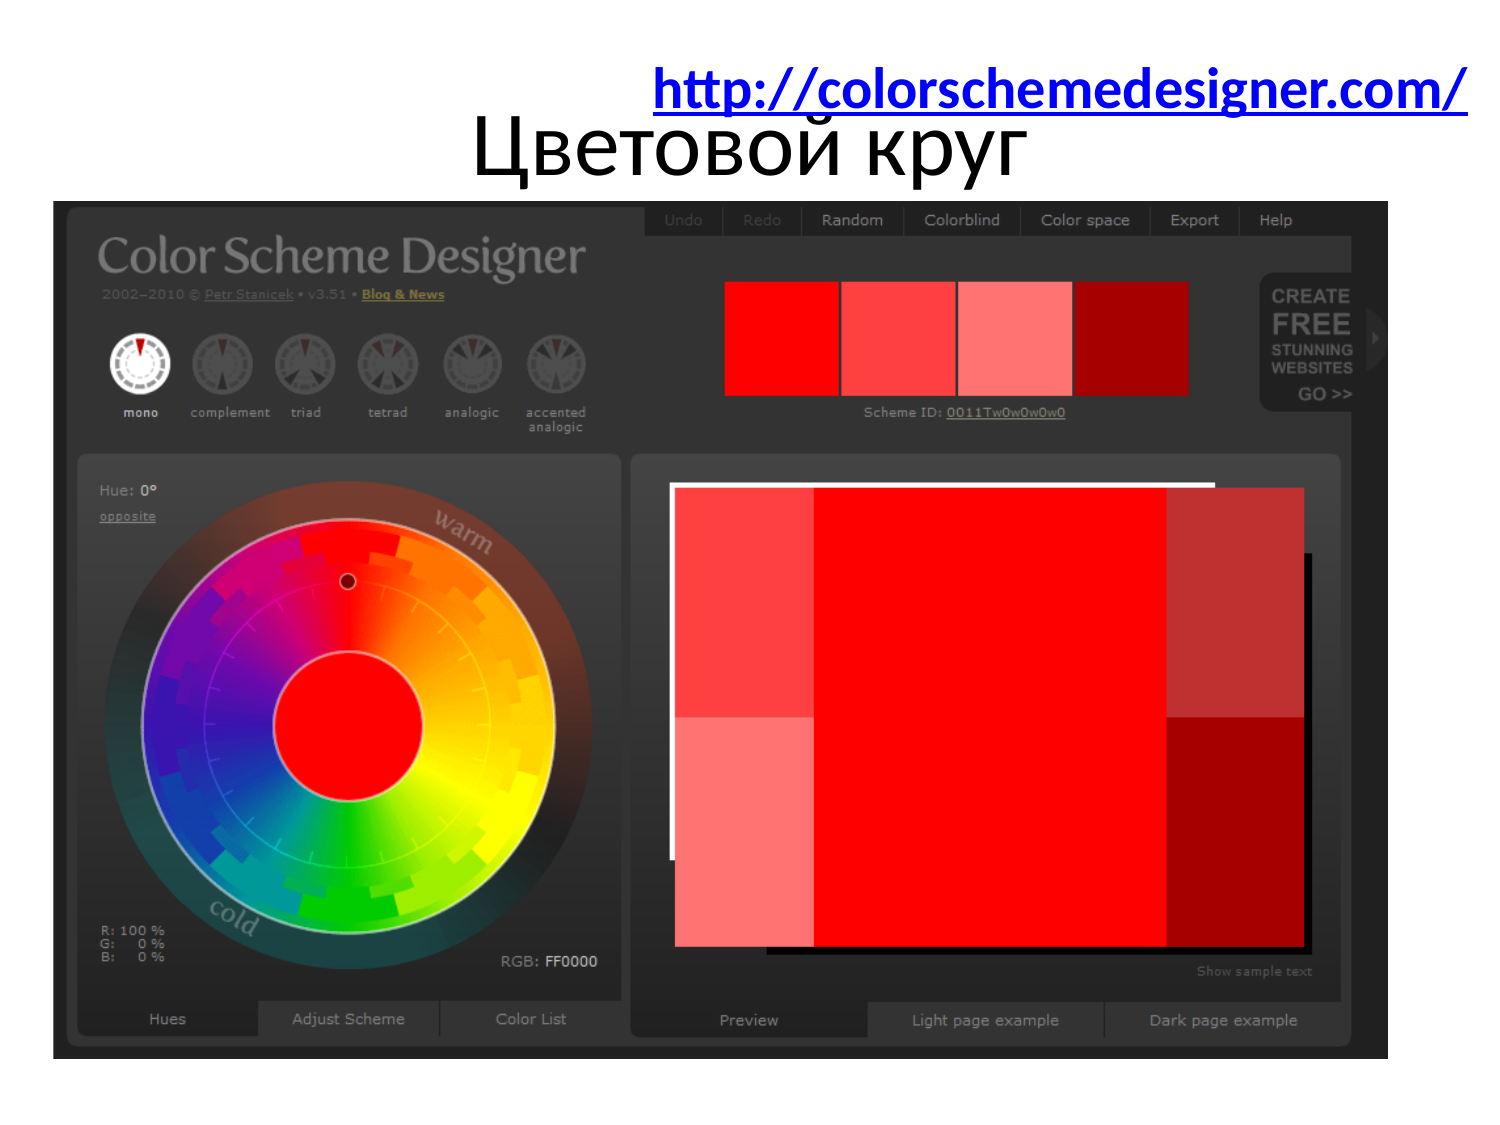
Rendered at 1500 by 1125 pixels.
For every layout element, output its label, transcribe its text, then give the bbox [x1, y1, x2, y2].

text_box http://colorschemedesigner.com/ [637, 42, 1483, 128]
picture [53, 201, 1389, 1059]
title Цветовой круг [75, 45, 1425, 233]
